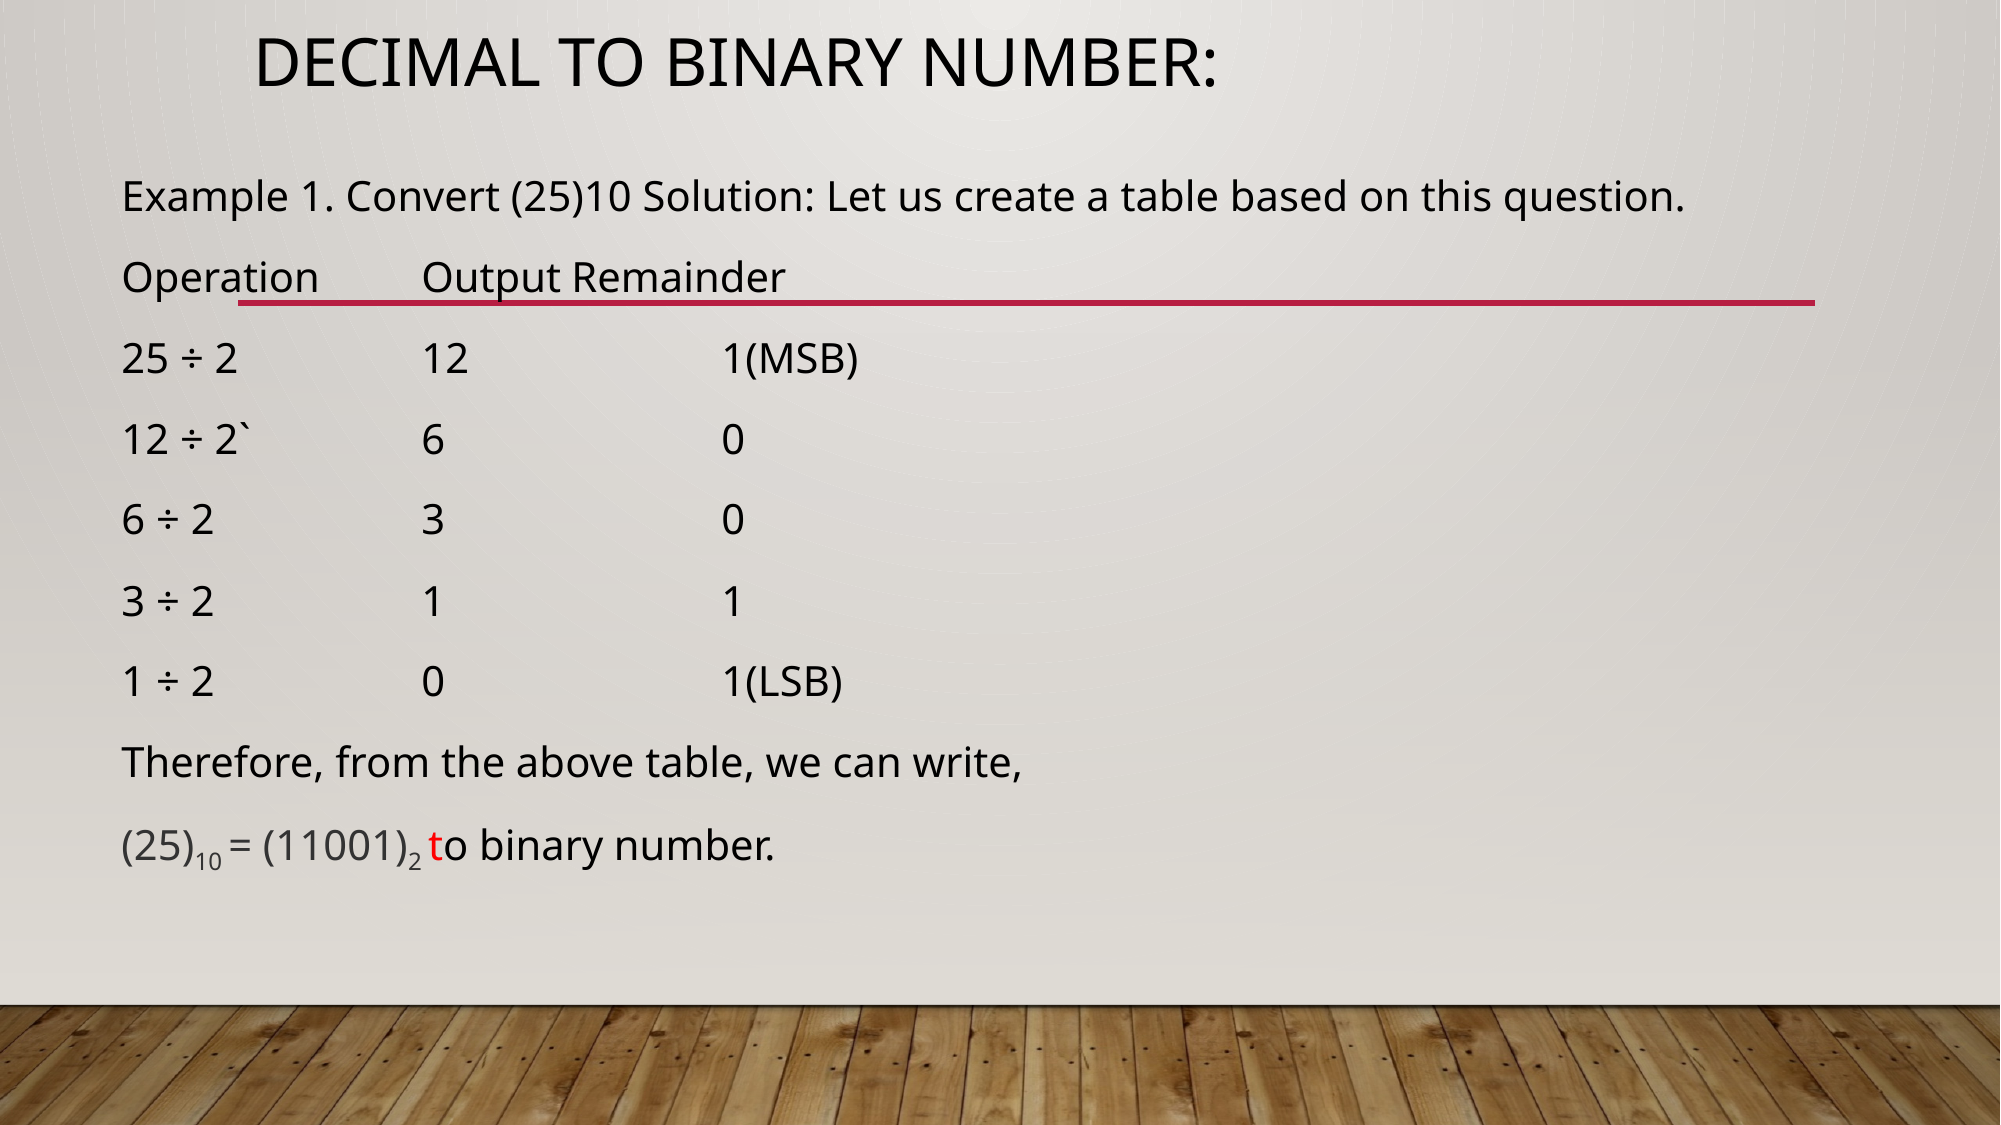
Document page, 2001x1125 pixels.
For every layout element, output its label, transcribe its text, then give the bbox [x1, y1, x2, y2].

title Decimal to Binary Number: [238, 21, 1814, 152]
list Example 1. Convert (25)10 Solution: Let us create a table based on this question. Operation Output Remainder 25 ÷ 2 12 1(MSB) 12 ÷ 2` 6 0 6 ÷ 2 3 0 3 ÷ 2 1 1 1 ÷ 2 0 1(LSB) Therefore, from the above table, we can write, (25)10 = (11001)2 to binary number. [106, 152, 1814, 897]
picture [0, 1005, 2000, 1125]
